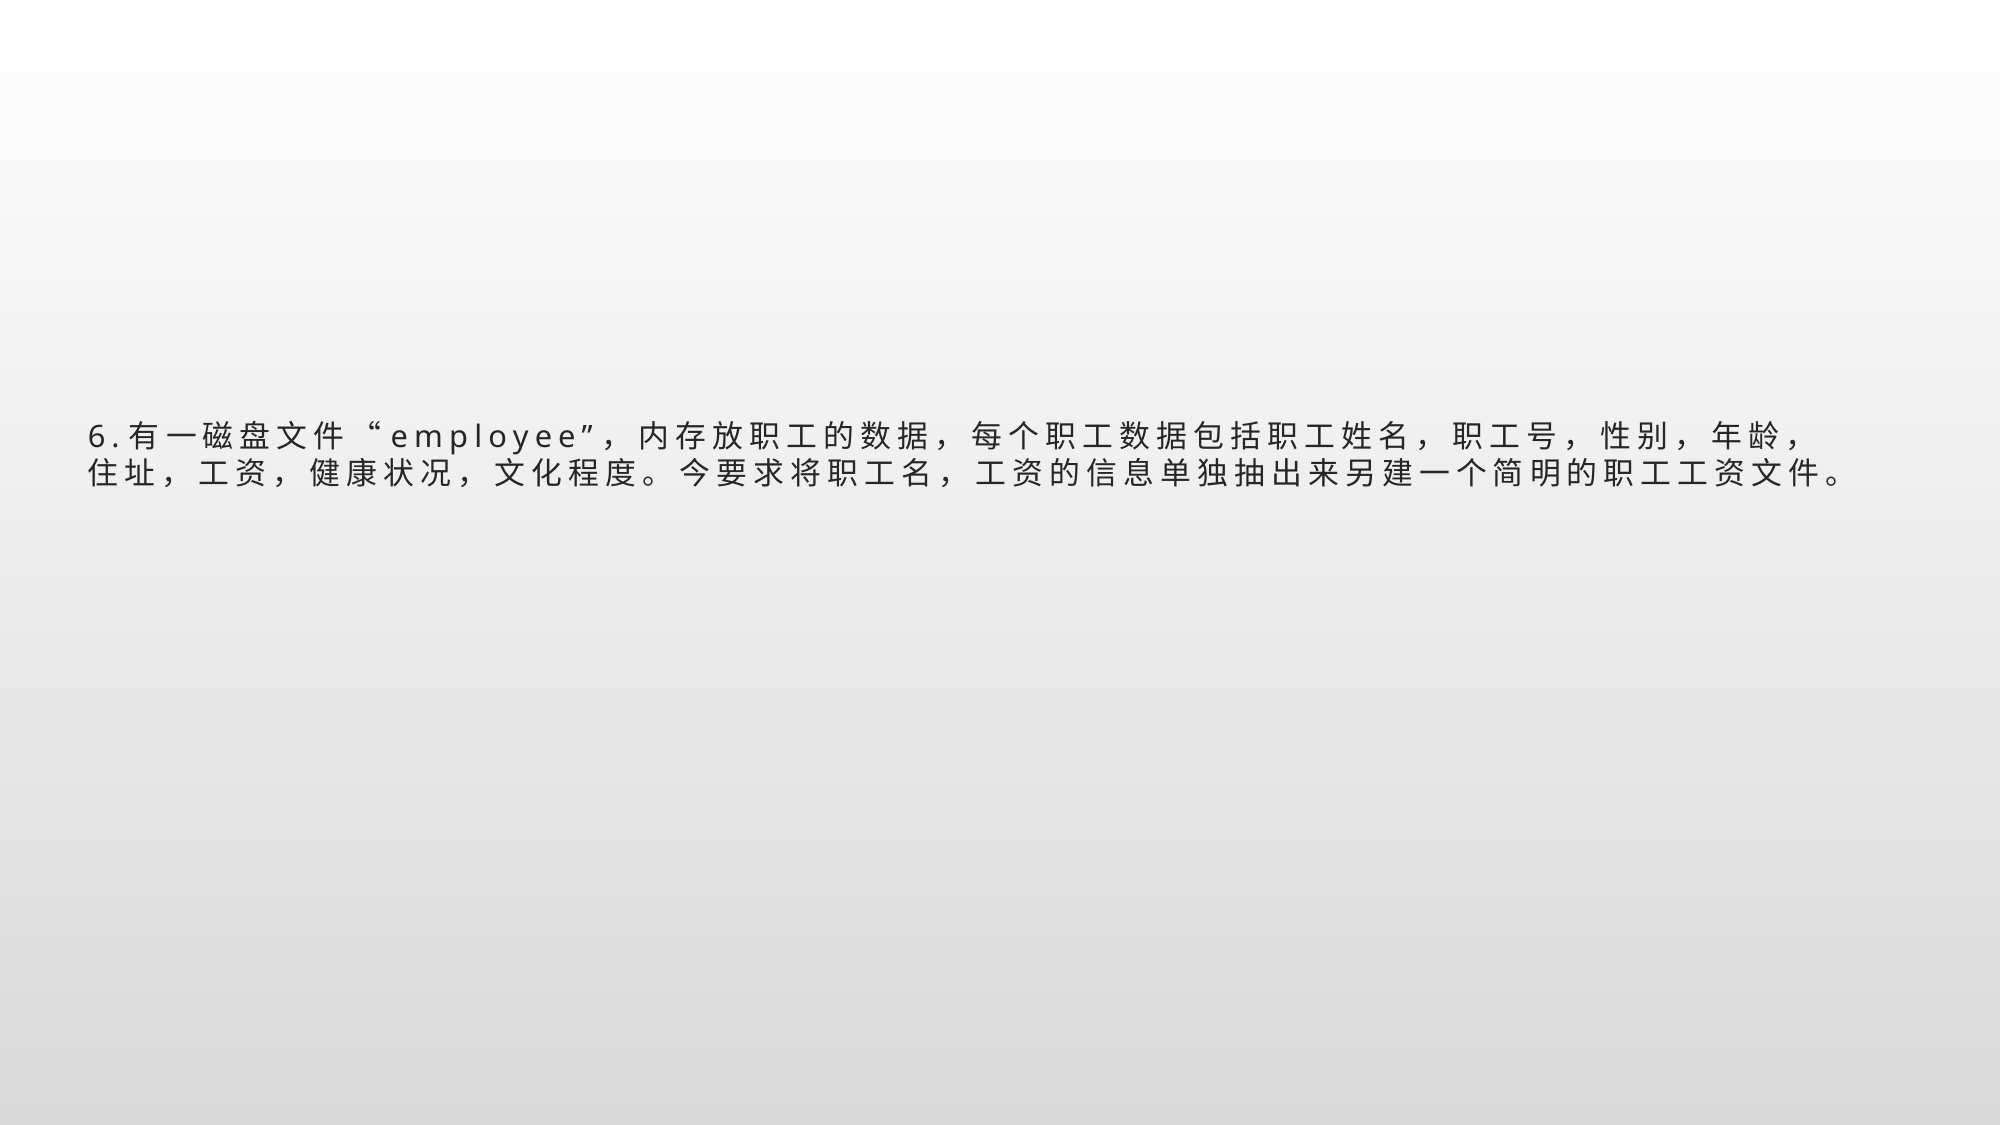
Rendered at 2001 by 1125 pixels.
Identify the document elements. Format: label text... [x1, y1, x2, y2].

title 6.有一磁盘文件“employee”，内存放职工的数据，每个职工数据包括职工姓名，职工号，性别，年龄，住址，工资，健康状况，文化程度。今要求将职工名，工资的信息单独抽出来另建一个简明的职工工资文件。 [73, 395, 1873, 512]
